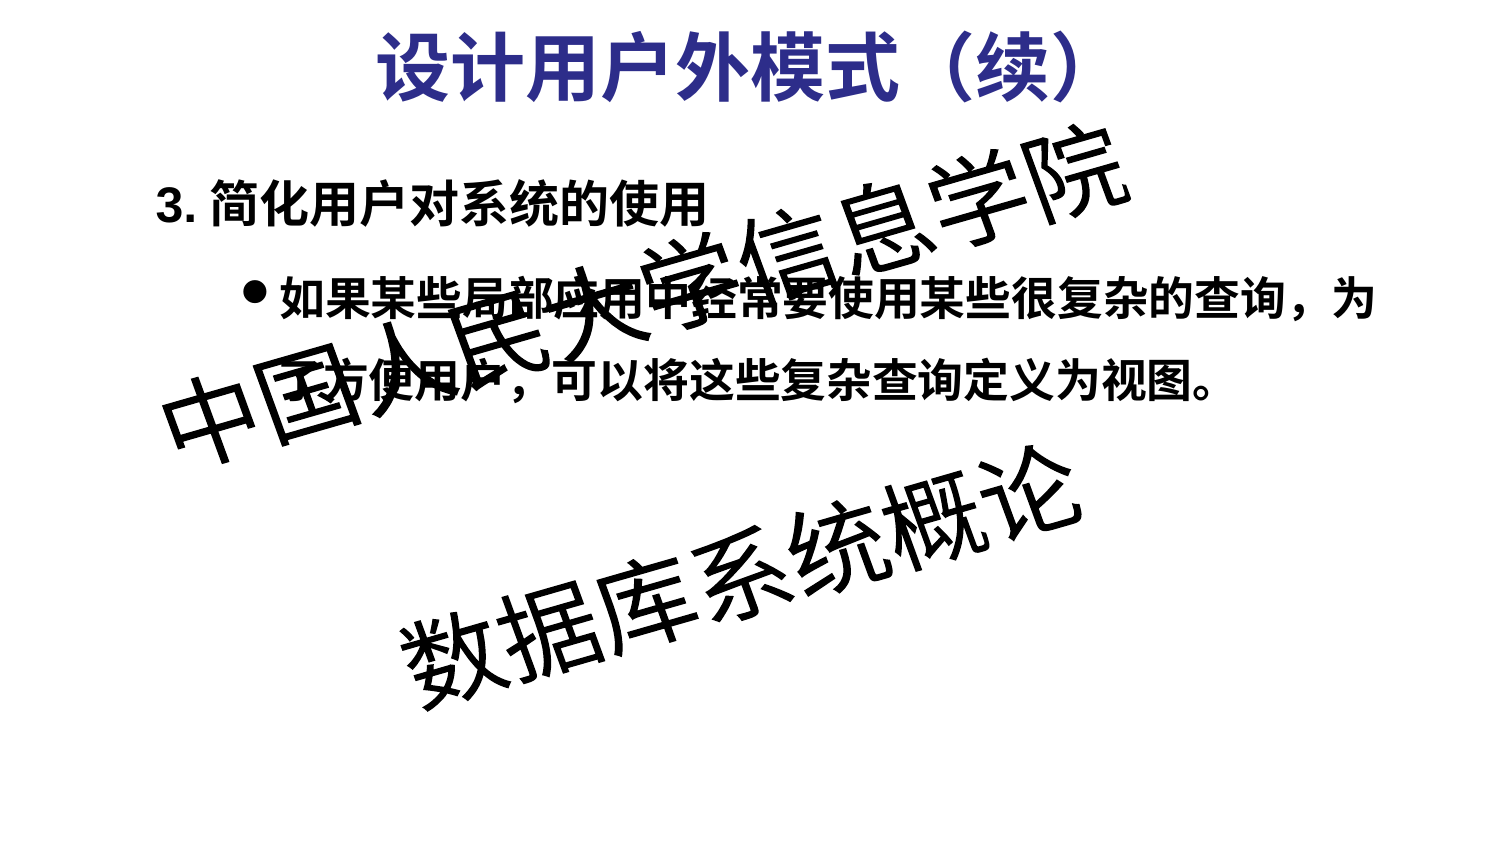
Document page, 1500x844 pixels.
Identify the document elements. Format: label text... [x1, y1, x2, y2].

title 设计用户外模式（续） [75, 0, 1425, 135]
list 3.简化用户对系统的使用 如果某些局部应用中经常要使用某些很复杂的查询，为了方便用户，可以将这些复杂查询定义为视图。 [75, 135, 1425, 763]
